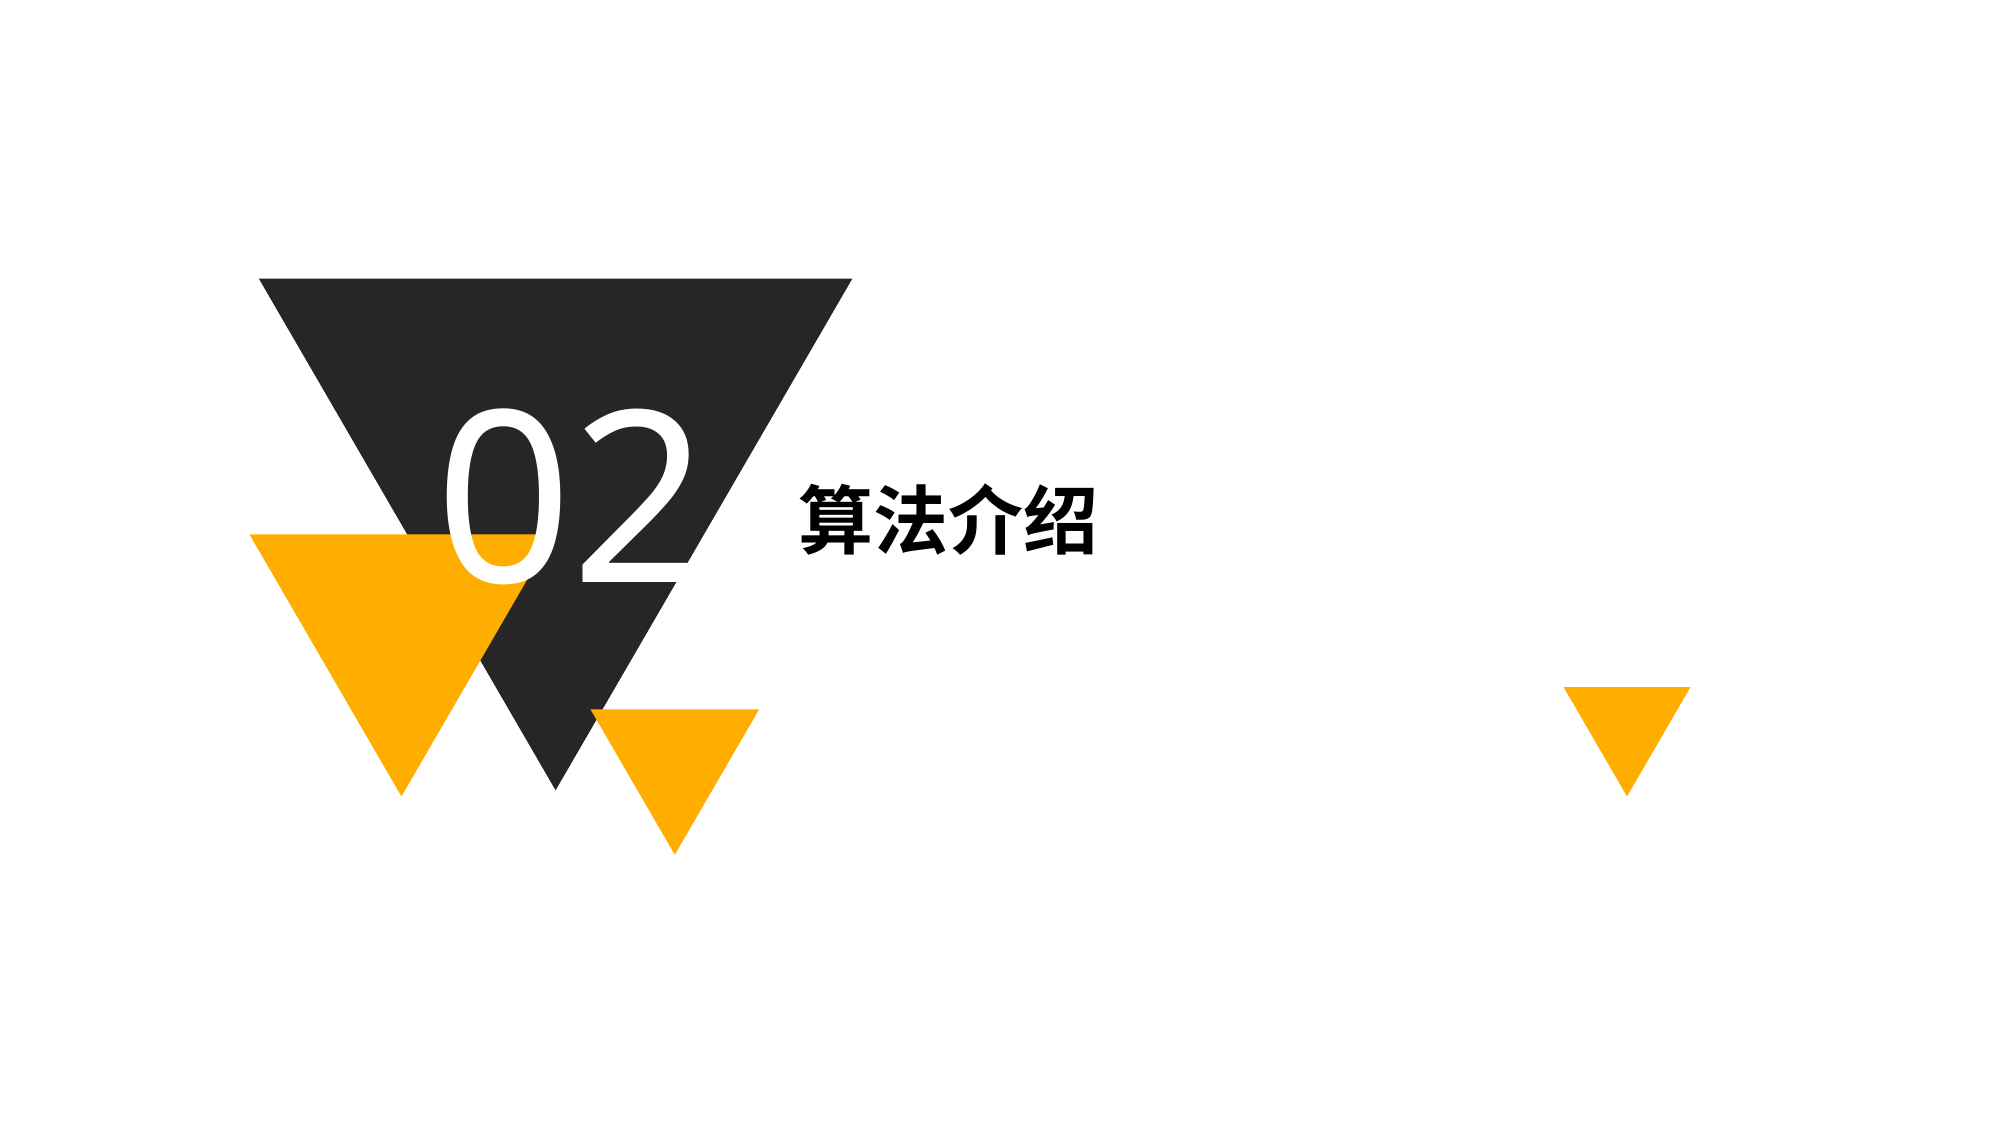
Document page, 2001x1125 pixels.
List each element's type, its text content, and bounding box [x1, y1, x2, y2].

title 算法介绍 [783, 470, 1775, 579]
